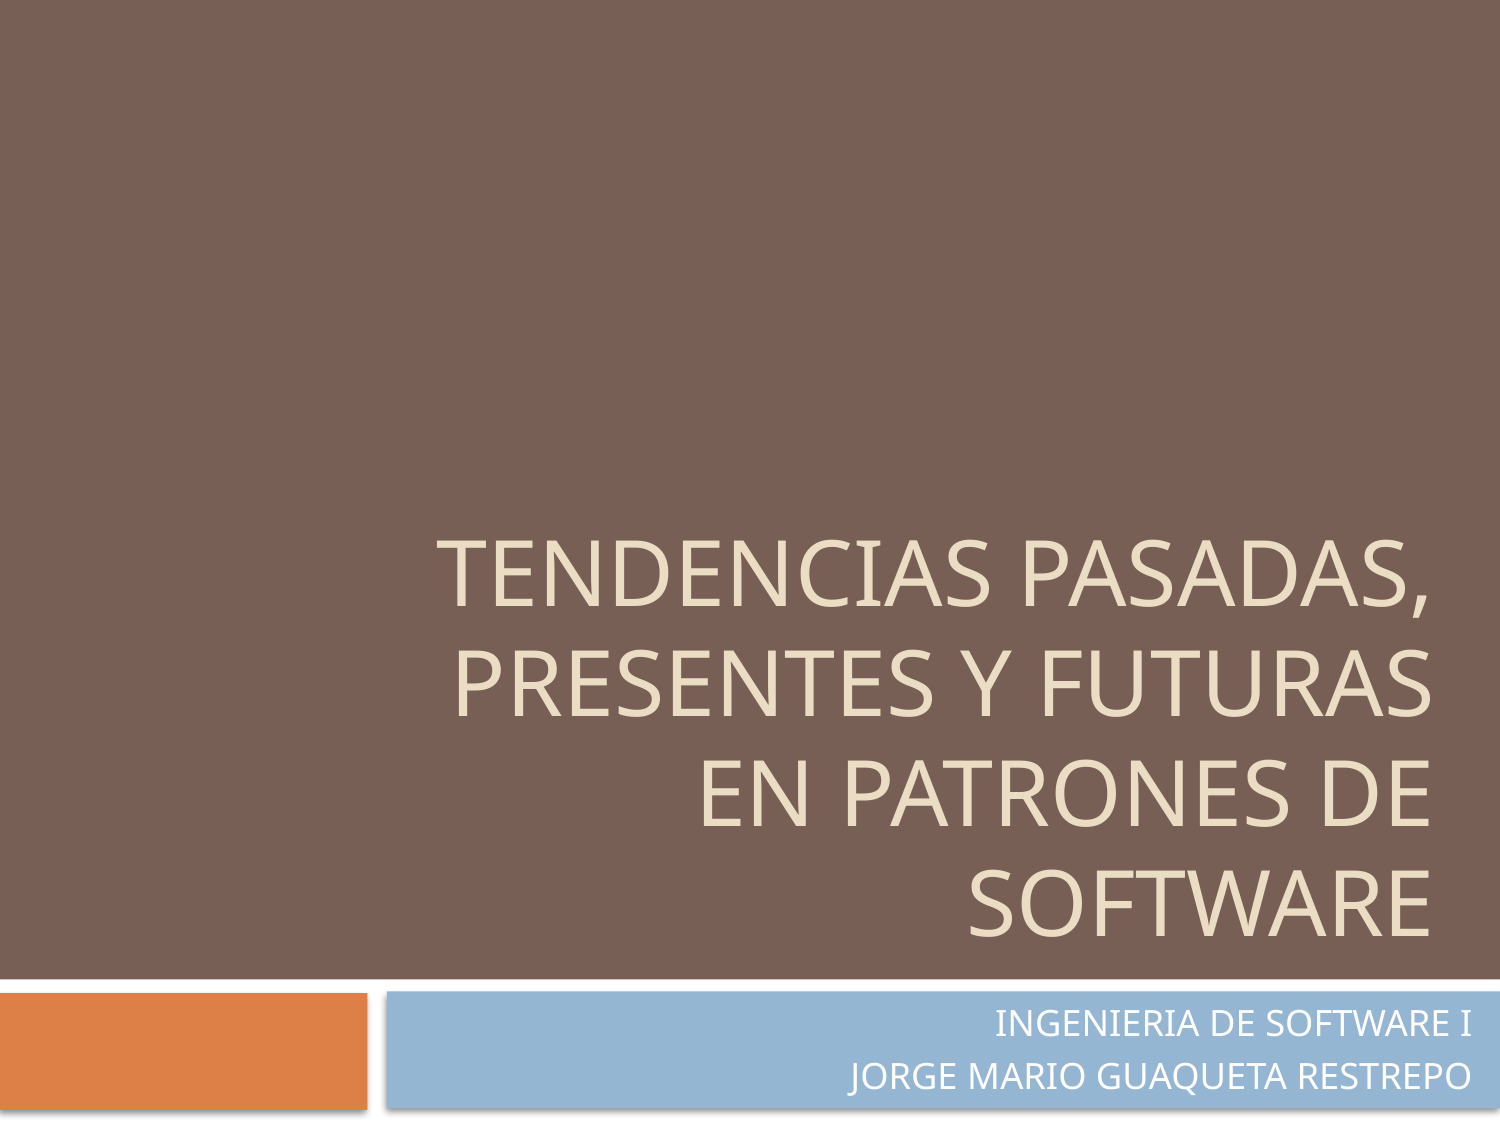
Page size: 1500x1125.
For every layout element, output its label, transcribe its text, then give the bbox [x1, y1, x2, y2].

title Tendencias pasadas, presentes y futuras en patrones de software [387, 401, 1450, 963]
subtitle INGENIERIA DE SOFTWARE I JORGE MARIO GUAQUETA RESTREPO [387, 992, 1488, 1105]
